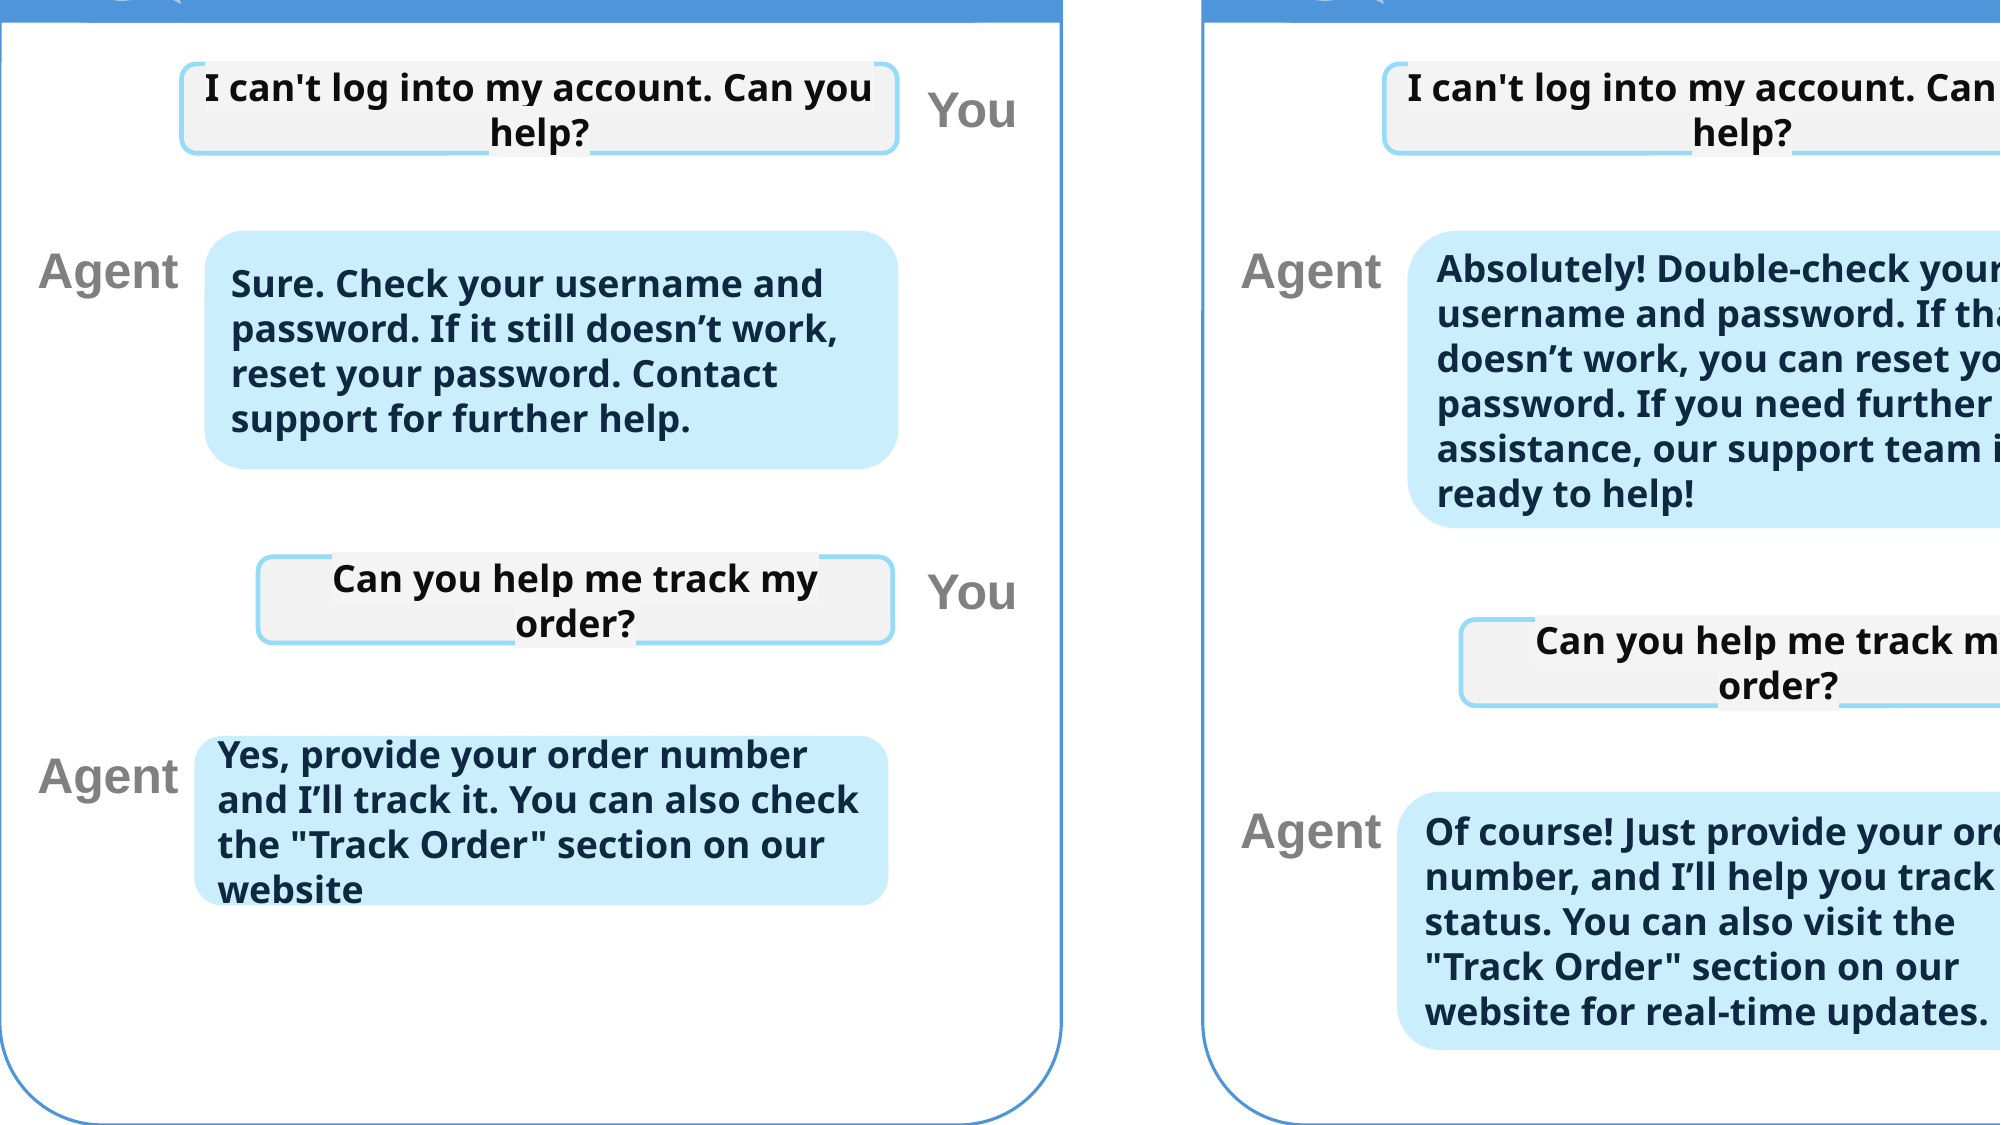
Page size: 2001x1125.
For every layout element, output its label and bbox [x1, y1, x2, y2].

text_box [1202, 0, 2000, 1125]
text_box [0, 0, 1062, 1125]
